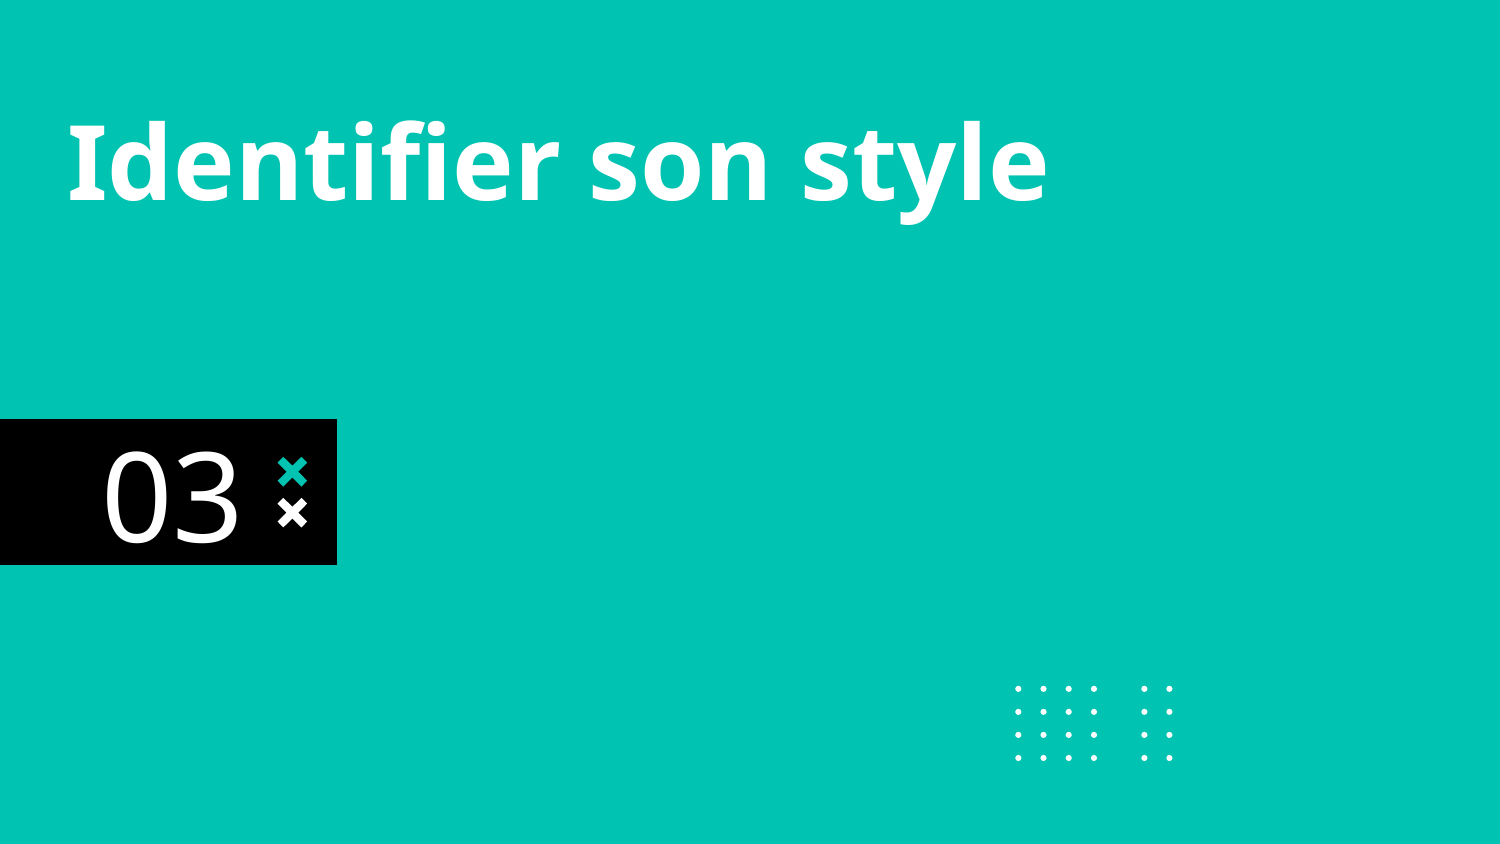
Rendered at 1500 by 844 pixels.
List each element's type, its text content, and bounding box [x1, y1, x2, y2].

title 03 [85, 432, 285, 552]
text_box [1014, 685, 1173, 762]
title Identifier son style [52, 81, 1453, 345]
